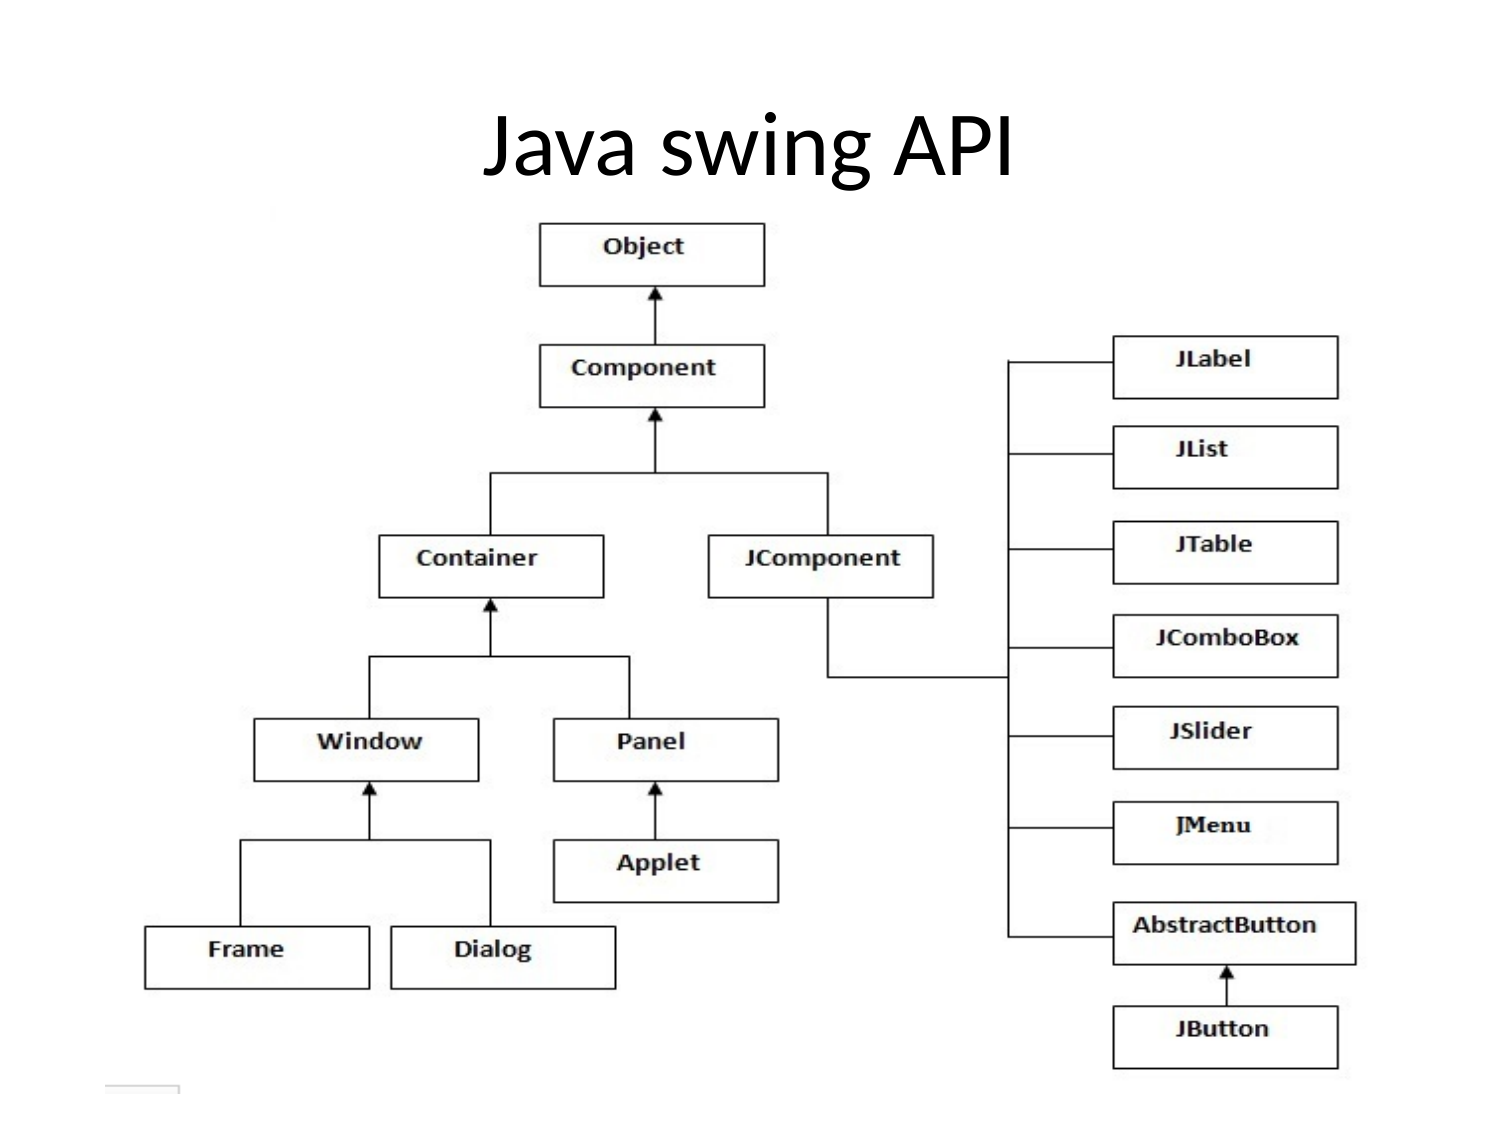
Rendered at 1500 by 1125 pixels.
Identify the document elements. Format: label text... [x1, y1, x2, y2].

title Java swing API [75, 45, 1425, 233]
picture [105, 199, 1381, 1094]
